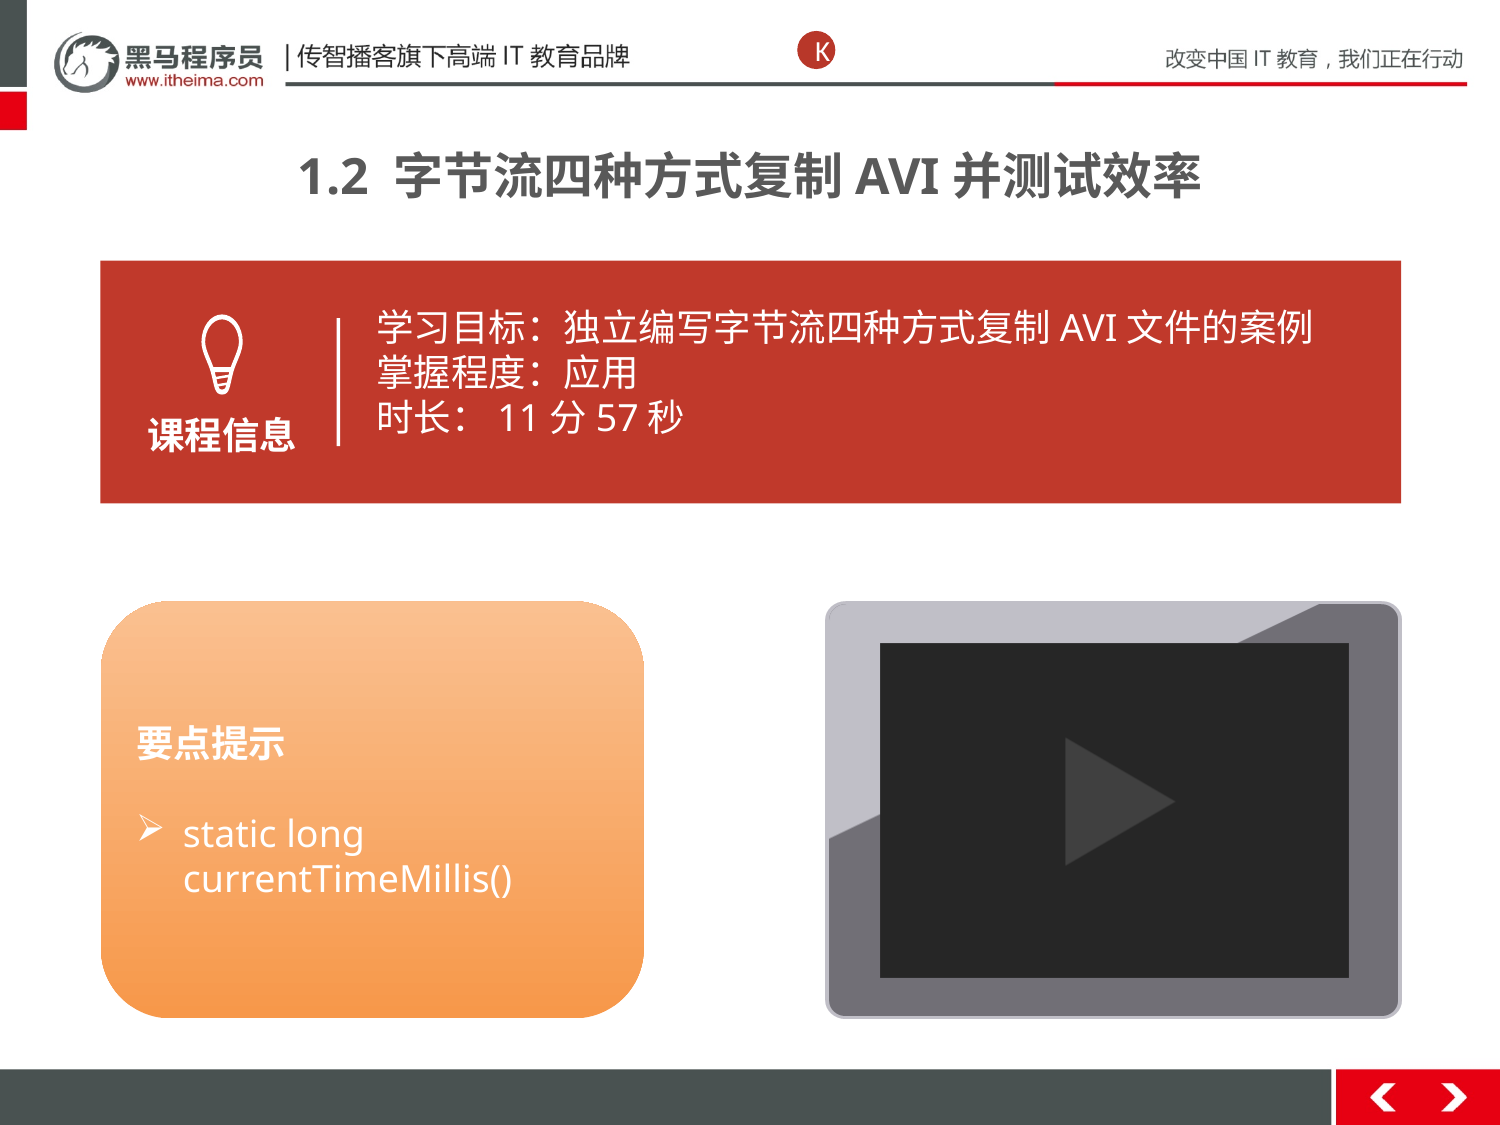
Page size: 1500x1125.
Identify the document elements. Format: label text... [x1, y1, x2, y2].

text_box 学习目标：独立编写字节流四种方式复制AVI文件的案例 掌握程度：应用 时长：11分57秒 [361, 296, 1496, 446]
text_box 要点提示 static long currentTimeMillis() [100, 601, 644, 1019]
text_box K [795, 28, 838, 72]
picture [0, 0, 1500, 137]
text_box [130, 314, 314, 466]
text_box [335, 316, 342, 448]
picture [0, 209, 1500, 1125]
text_box 1.2 字节流四种方式复制AVI并测试效率 [0, 137, 1500, 209]
text_box [98, 258, 1403, 505]
